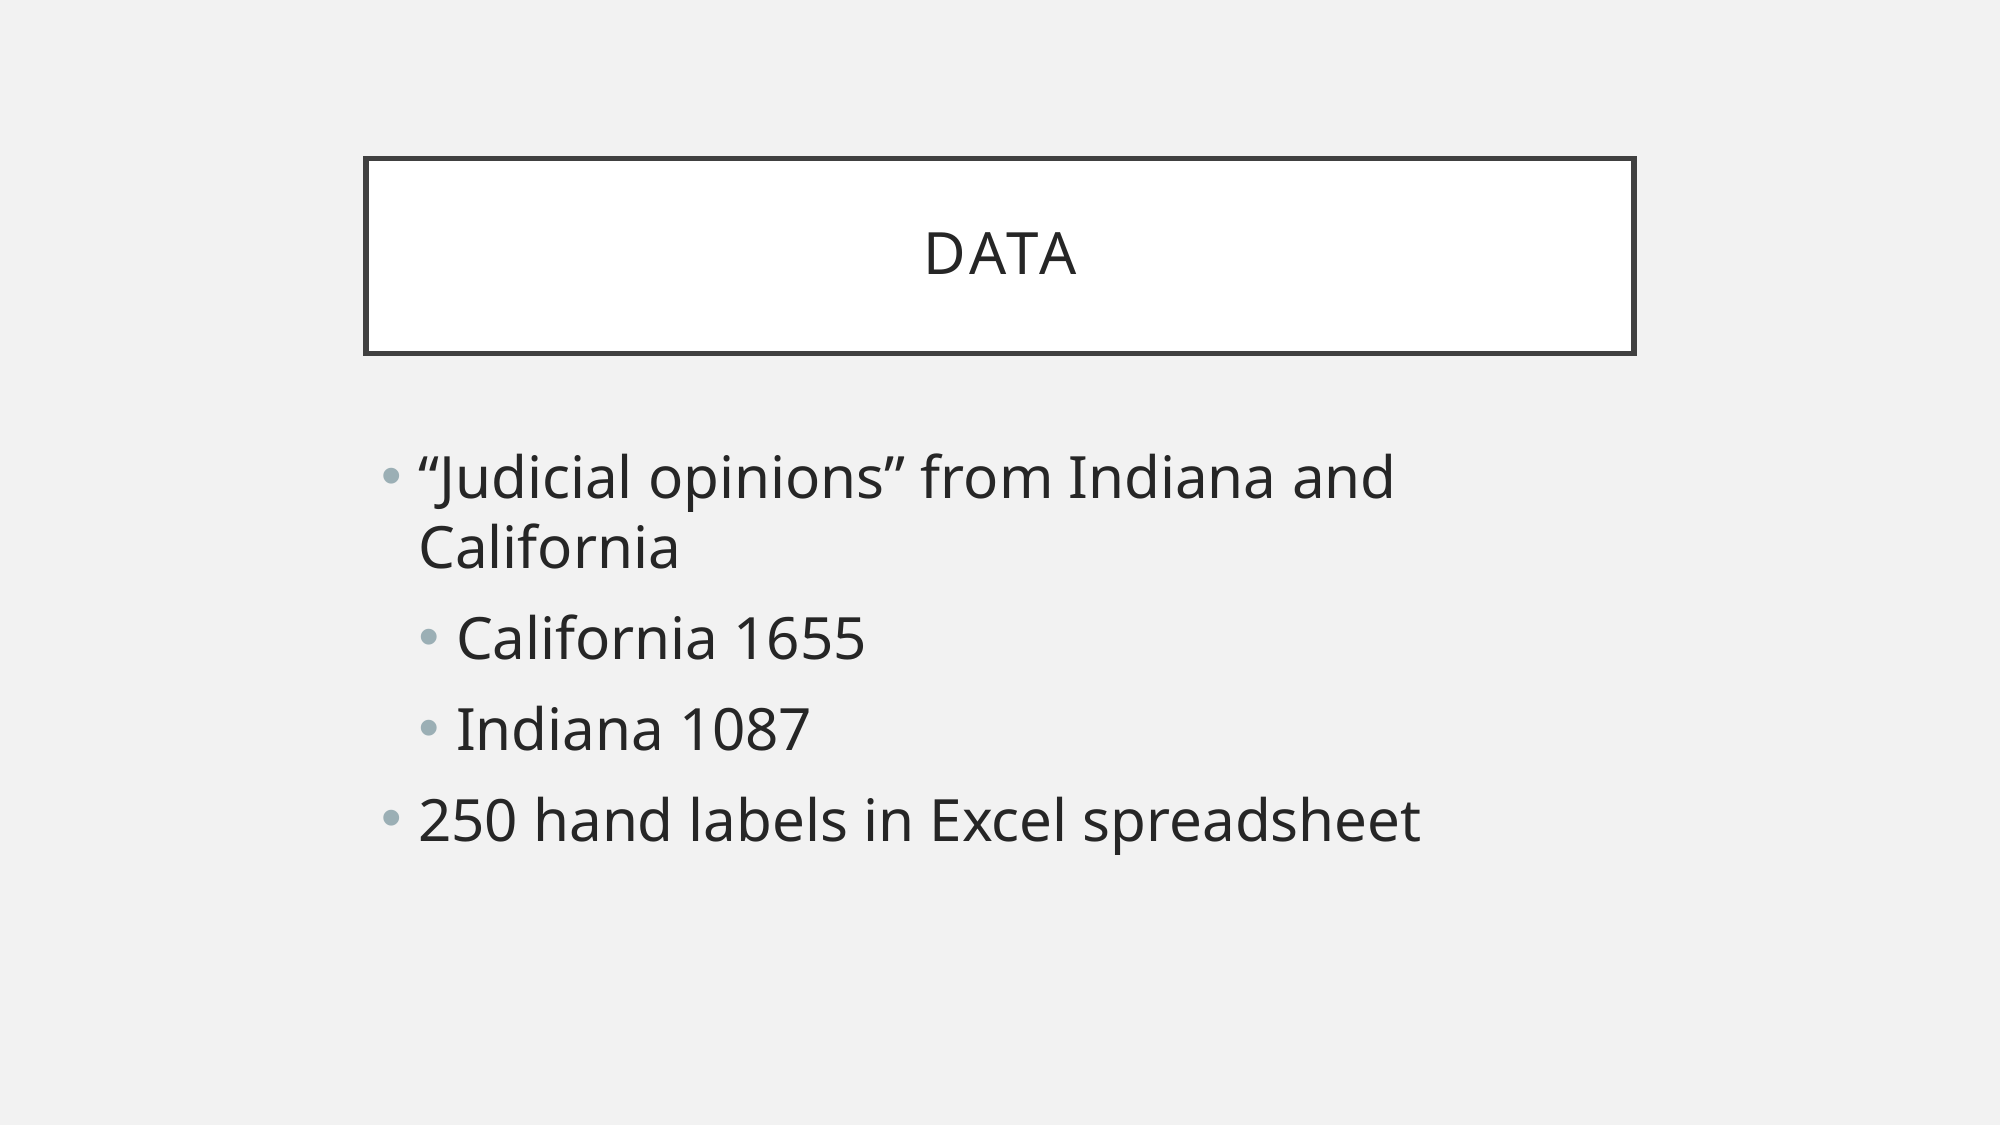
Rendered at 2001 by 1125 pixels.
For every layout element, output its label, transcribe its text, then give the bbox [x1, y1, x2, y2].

list “Judicial opinions” from Indiana and California California 1655 Indiana 1087 250 hand labels in Excel spreadsheet [366, 432, 1634, 942]
title data [363, 156, 1637, 356]
